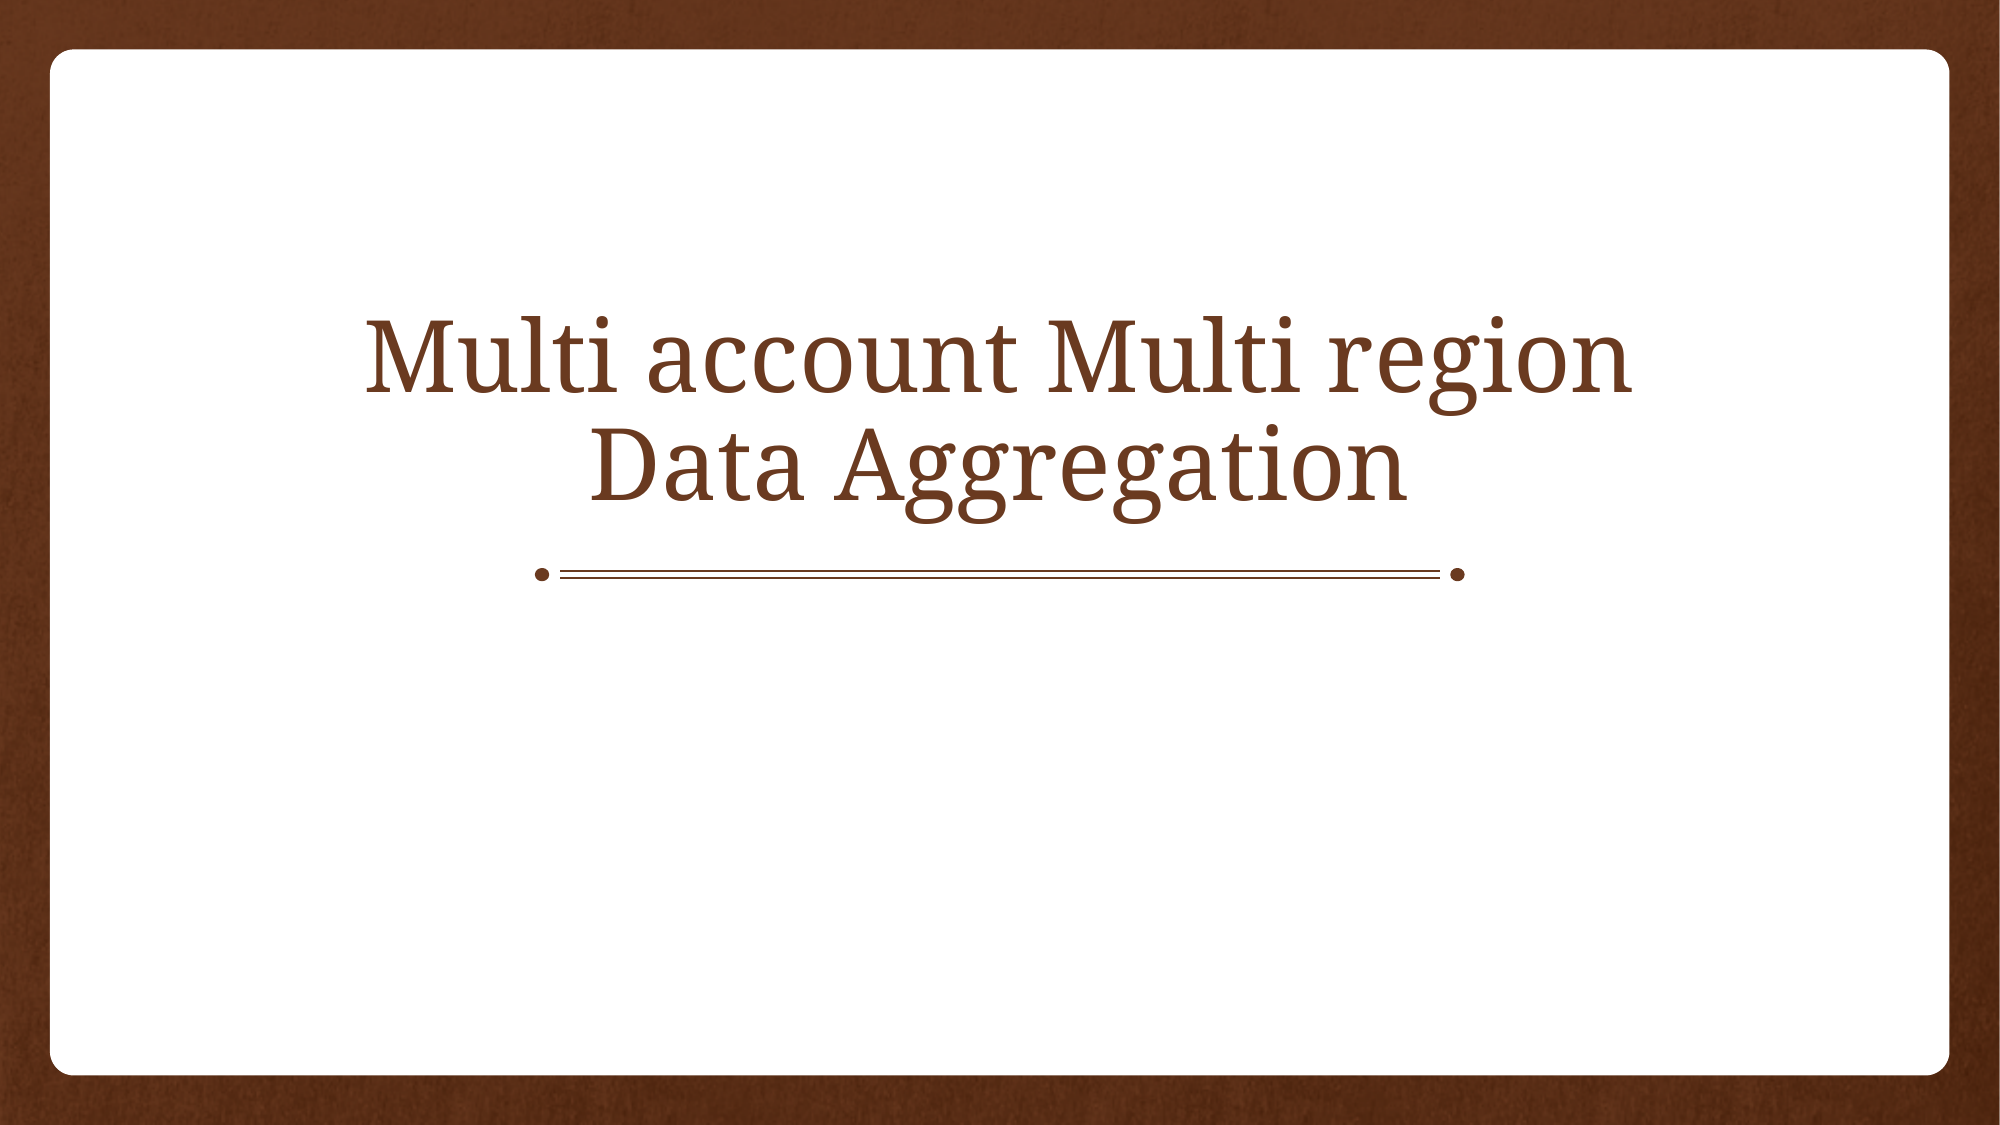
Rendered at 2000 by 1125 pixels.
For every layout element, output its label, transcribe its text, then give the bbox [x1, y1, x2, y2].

title Multi account Multi region Data Aggregation [233, 162, 1767, 530]
